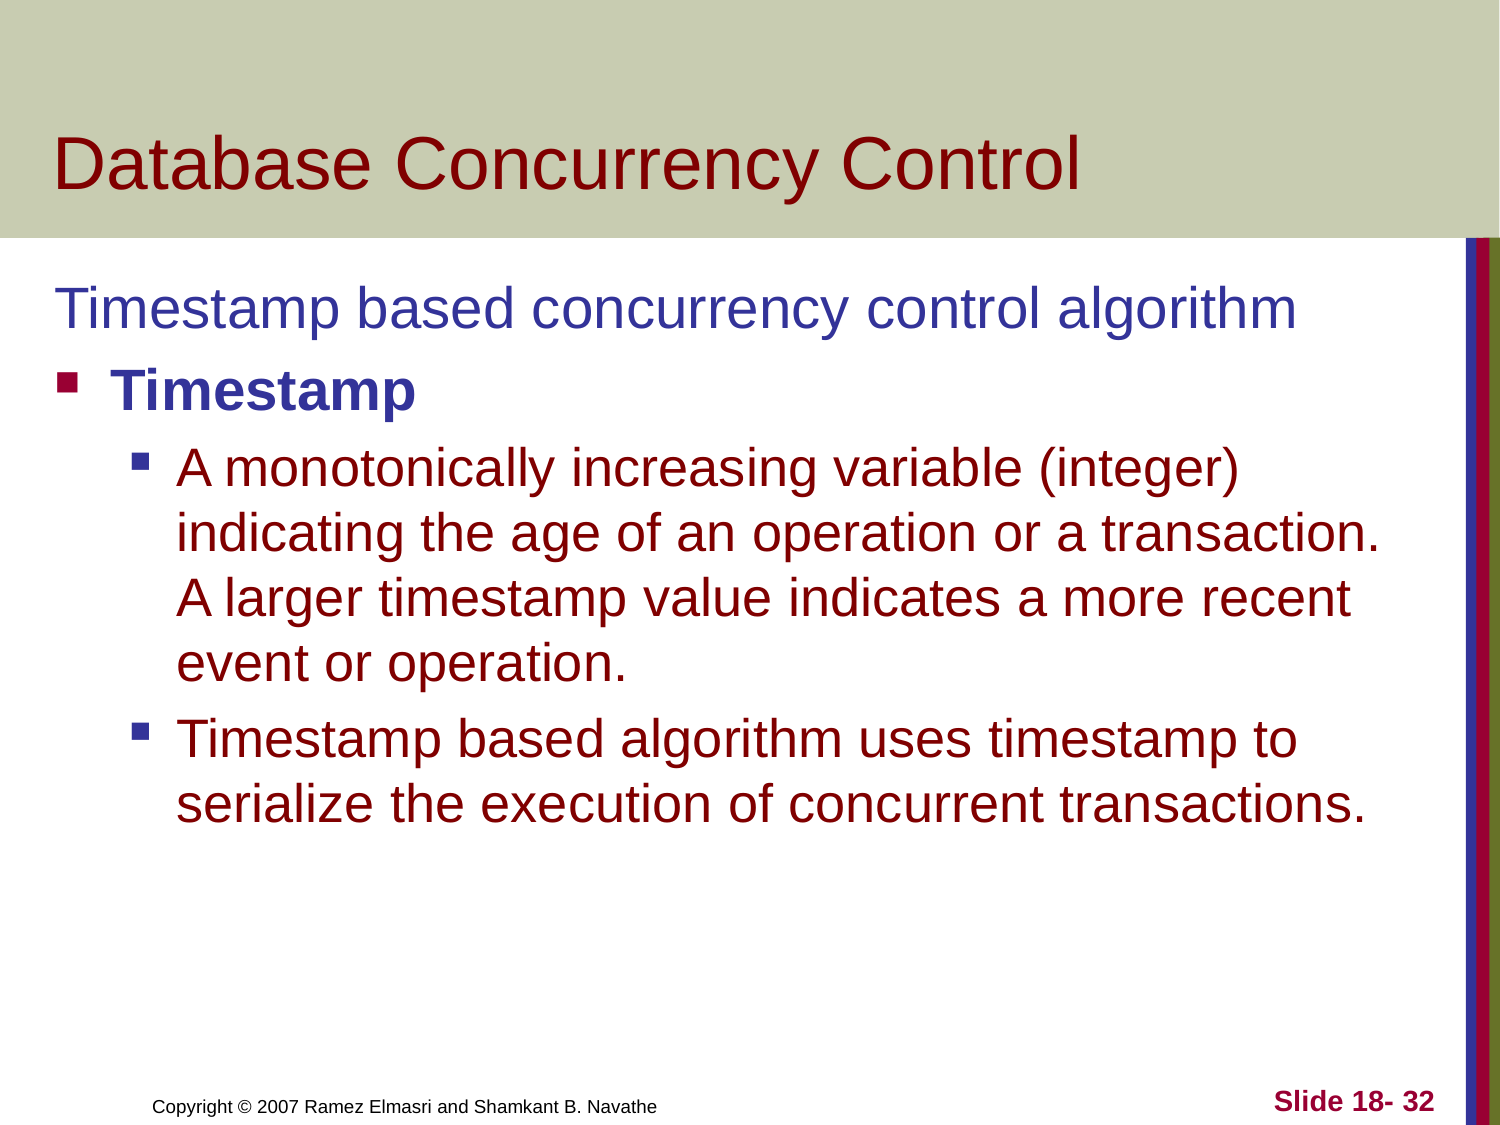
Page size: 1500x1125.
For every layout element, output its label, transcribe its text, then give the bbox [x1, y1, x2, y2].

slide_number Slide 18- 32 [1137, 1049, 1451, 1125]
title Database Concurrency Control [37, 49, 1317, 213]
list Timestamp based concurrency control algorithm Timestamp A monotonically increasing variable (integer) indicating the age of an operation or a transaction. A larger timestamp value indicates a more recent event or operation. Timestamp based algorithm uses timestamp to serialize the execution of concurrent transactions. [39, 262, 1401, 1013]
